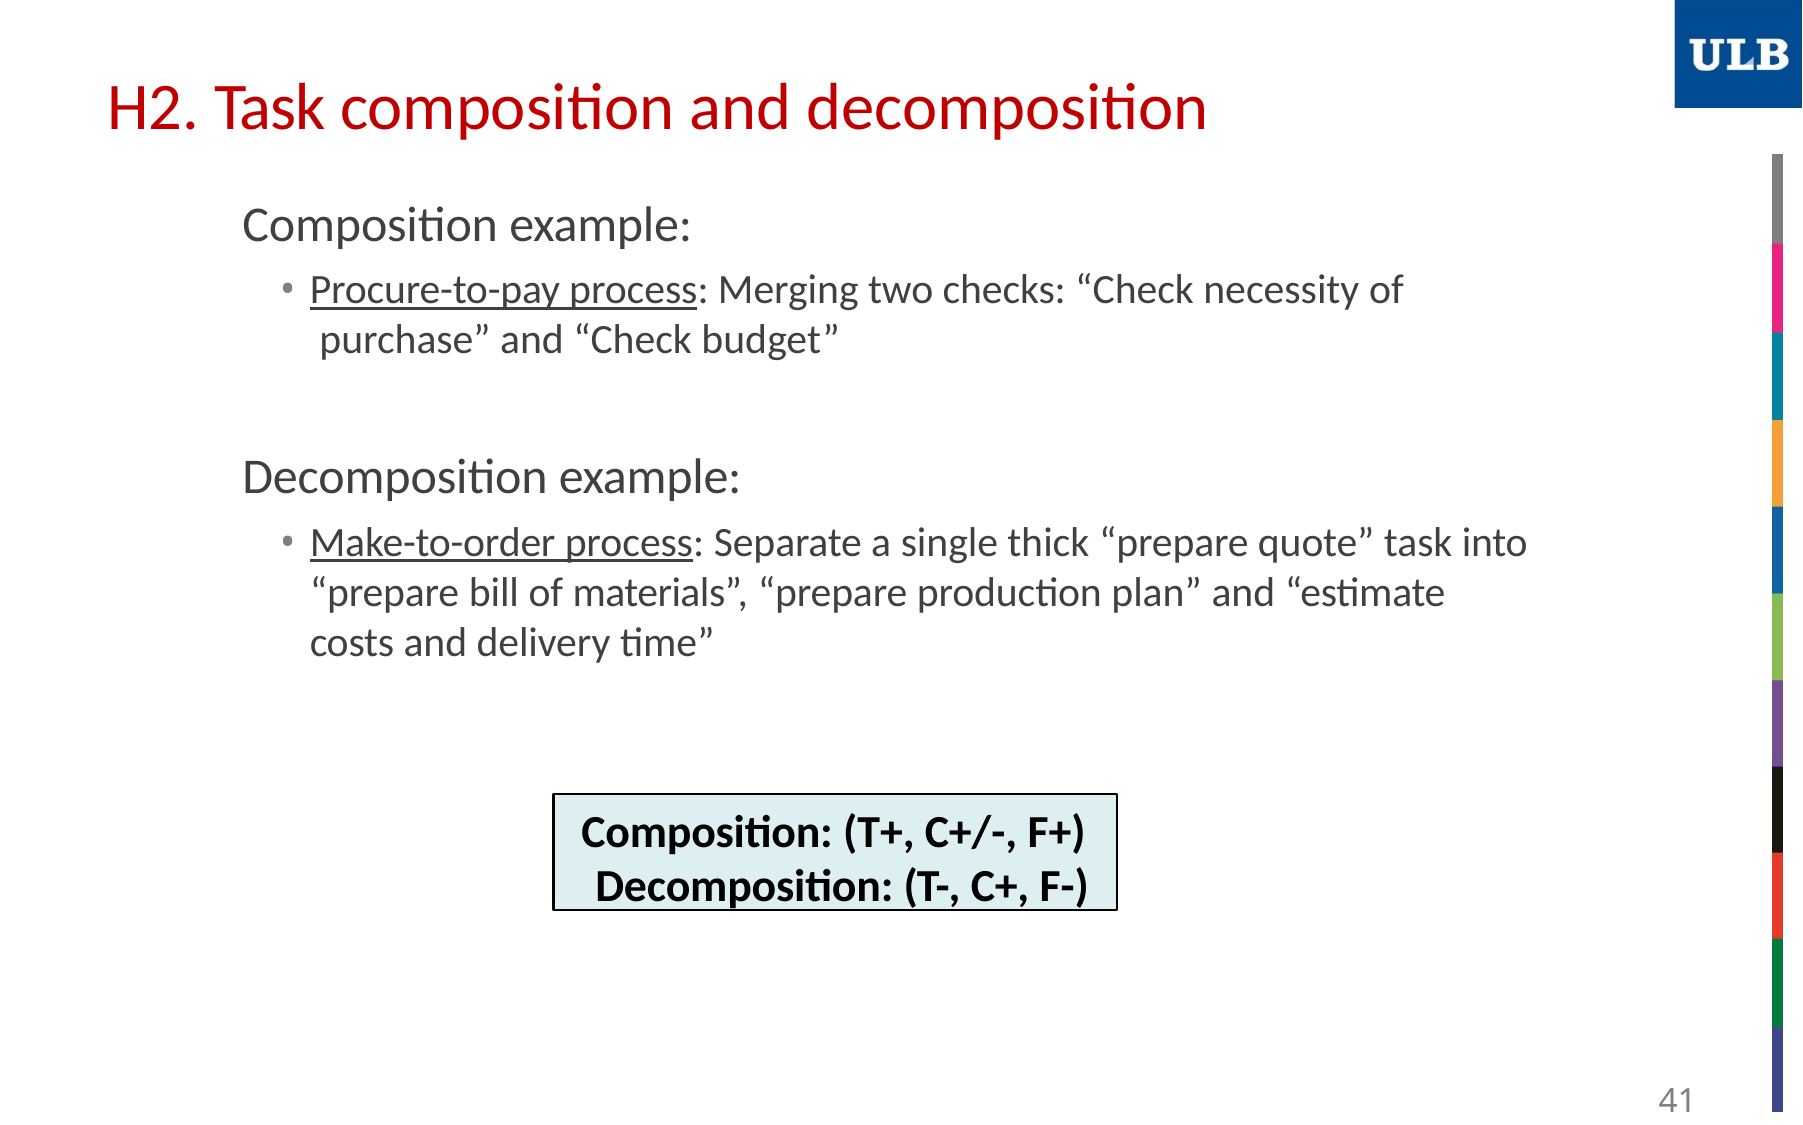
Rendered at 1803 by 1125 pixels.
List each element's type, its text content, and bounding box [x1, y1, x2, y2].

text_box 41 [1656, 1080, 1698, 1120]
picture [1772, 154, 1783, 333]
text_box Composition: (T+, C+/-, F+) Decomposition: (T-, C+, F-) [553, 794, 1118, 911]
picture [1674, 0, 1802, 108]
text_box Composition example: Procure-to-pay process: Merging two checks: “Check necessity of purchase” and “Check budget” Decomposition example: Make-to-order process: Separate a single thick “prepare quote” task into “prepare bill of materials”, “prepare production plan” and “estimate costs and delivery time” [240, 176, 1540, 665]
picture [1772, 420, 1783, 1112]
title H2. Task composition and decomposition [105, 61, 1220, 252]
